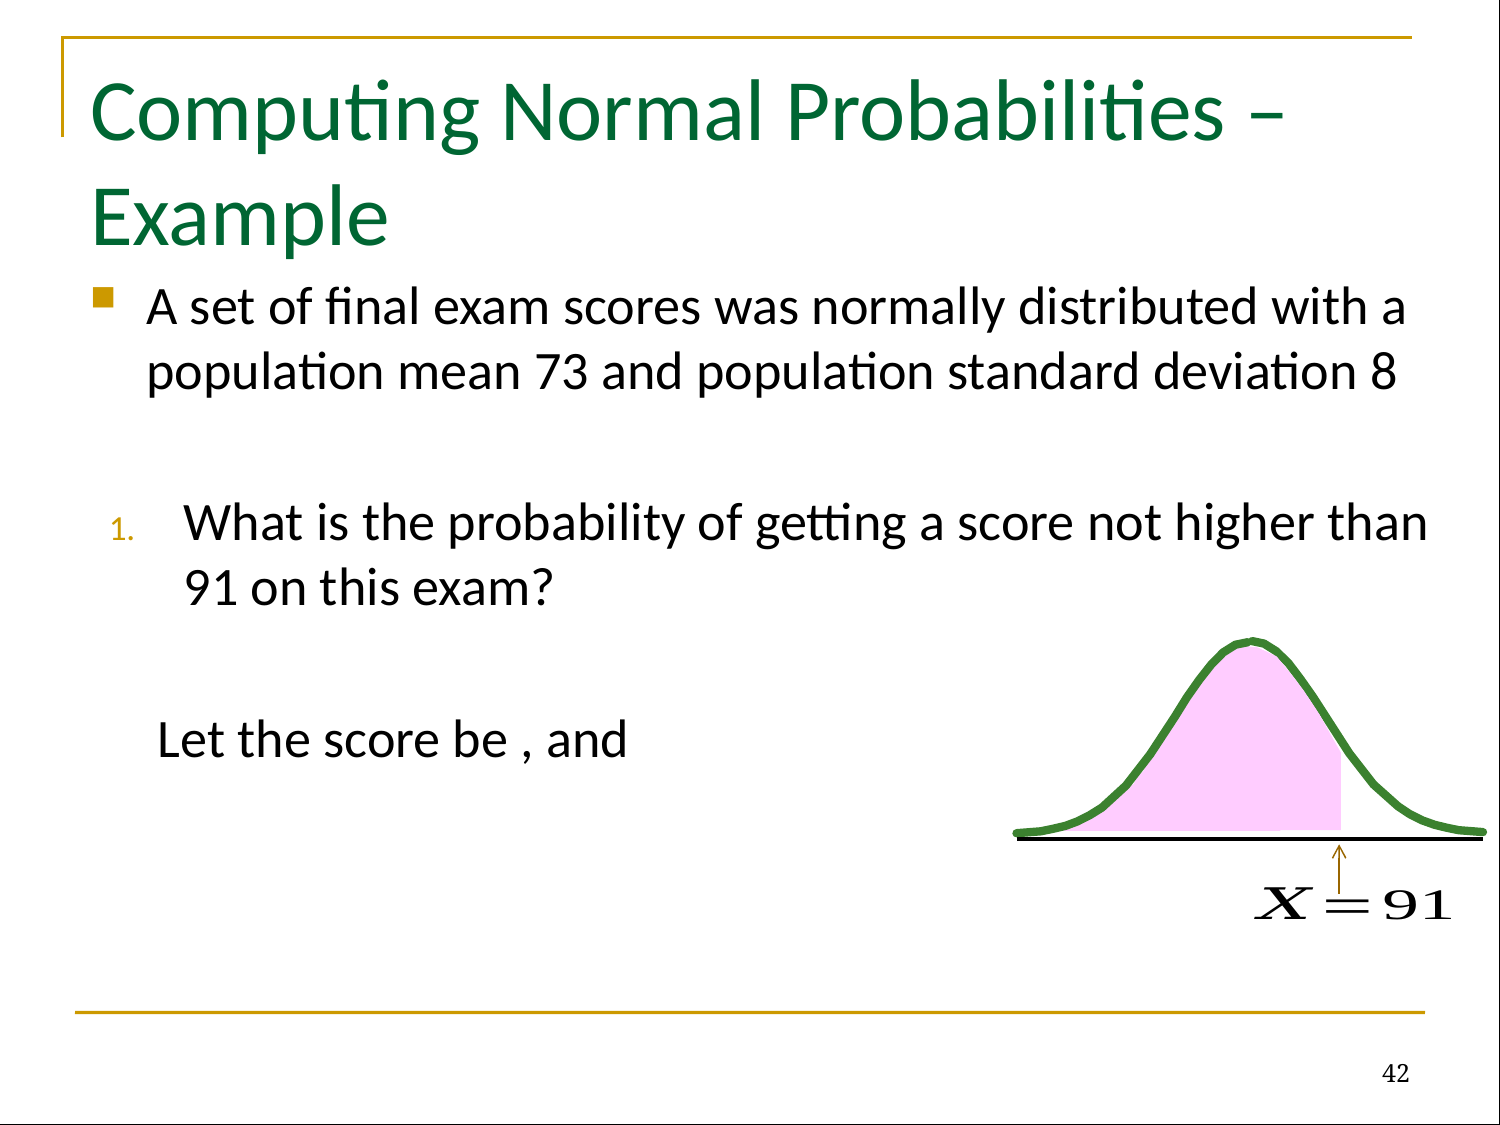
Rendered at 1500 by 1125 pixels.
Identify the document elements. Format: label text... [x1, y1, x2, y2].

slide_number 42 [1074, 1024, 1425, 1100]
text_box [1016, 640, 1484, 930]
title Computing Normal Probabilities – Example [75, 45, 1425, 233]
